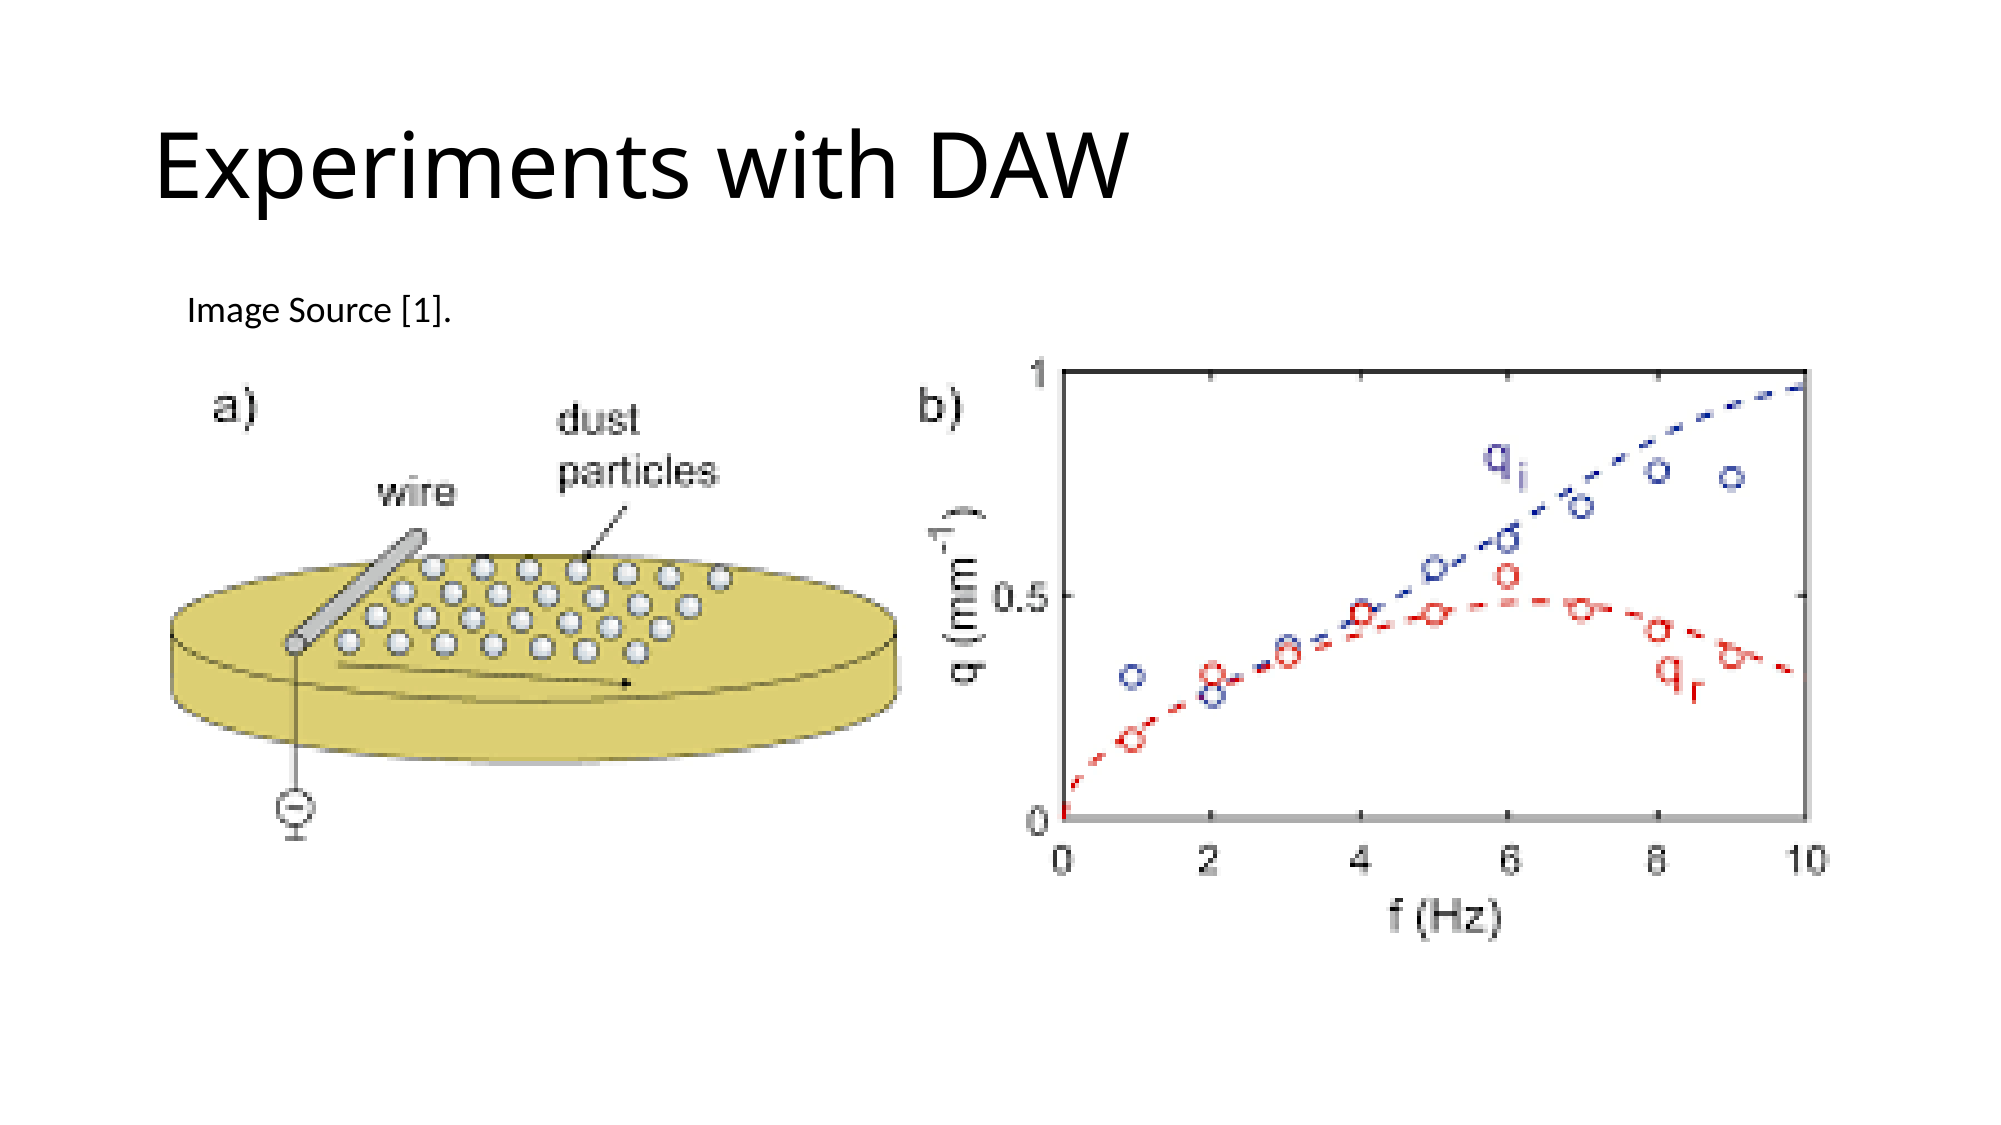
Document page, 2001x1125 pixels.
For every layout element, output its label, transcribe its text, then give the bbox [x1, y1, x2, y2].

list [170, 352, 1830, 947]
text_box Image Source [1]. [172, 277, 468, 352]
title Experiments with DAW [137, 59, 1863, 278]
